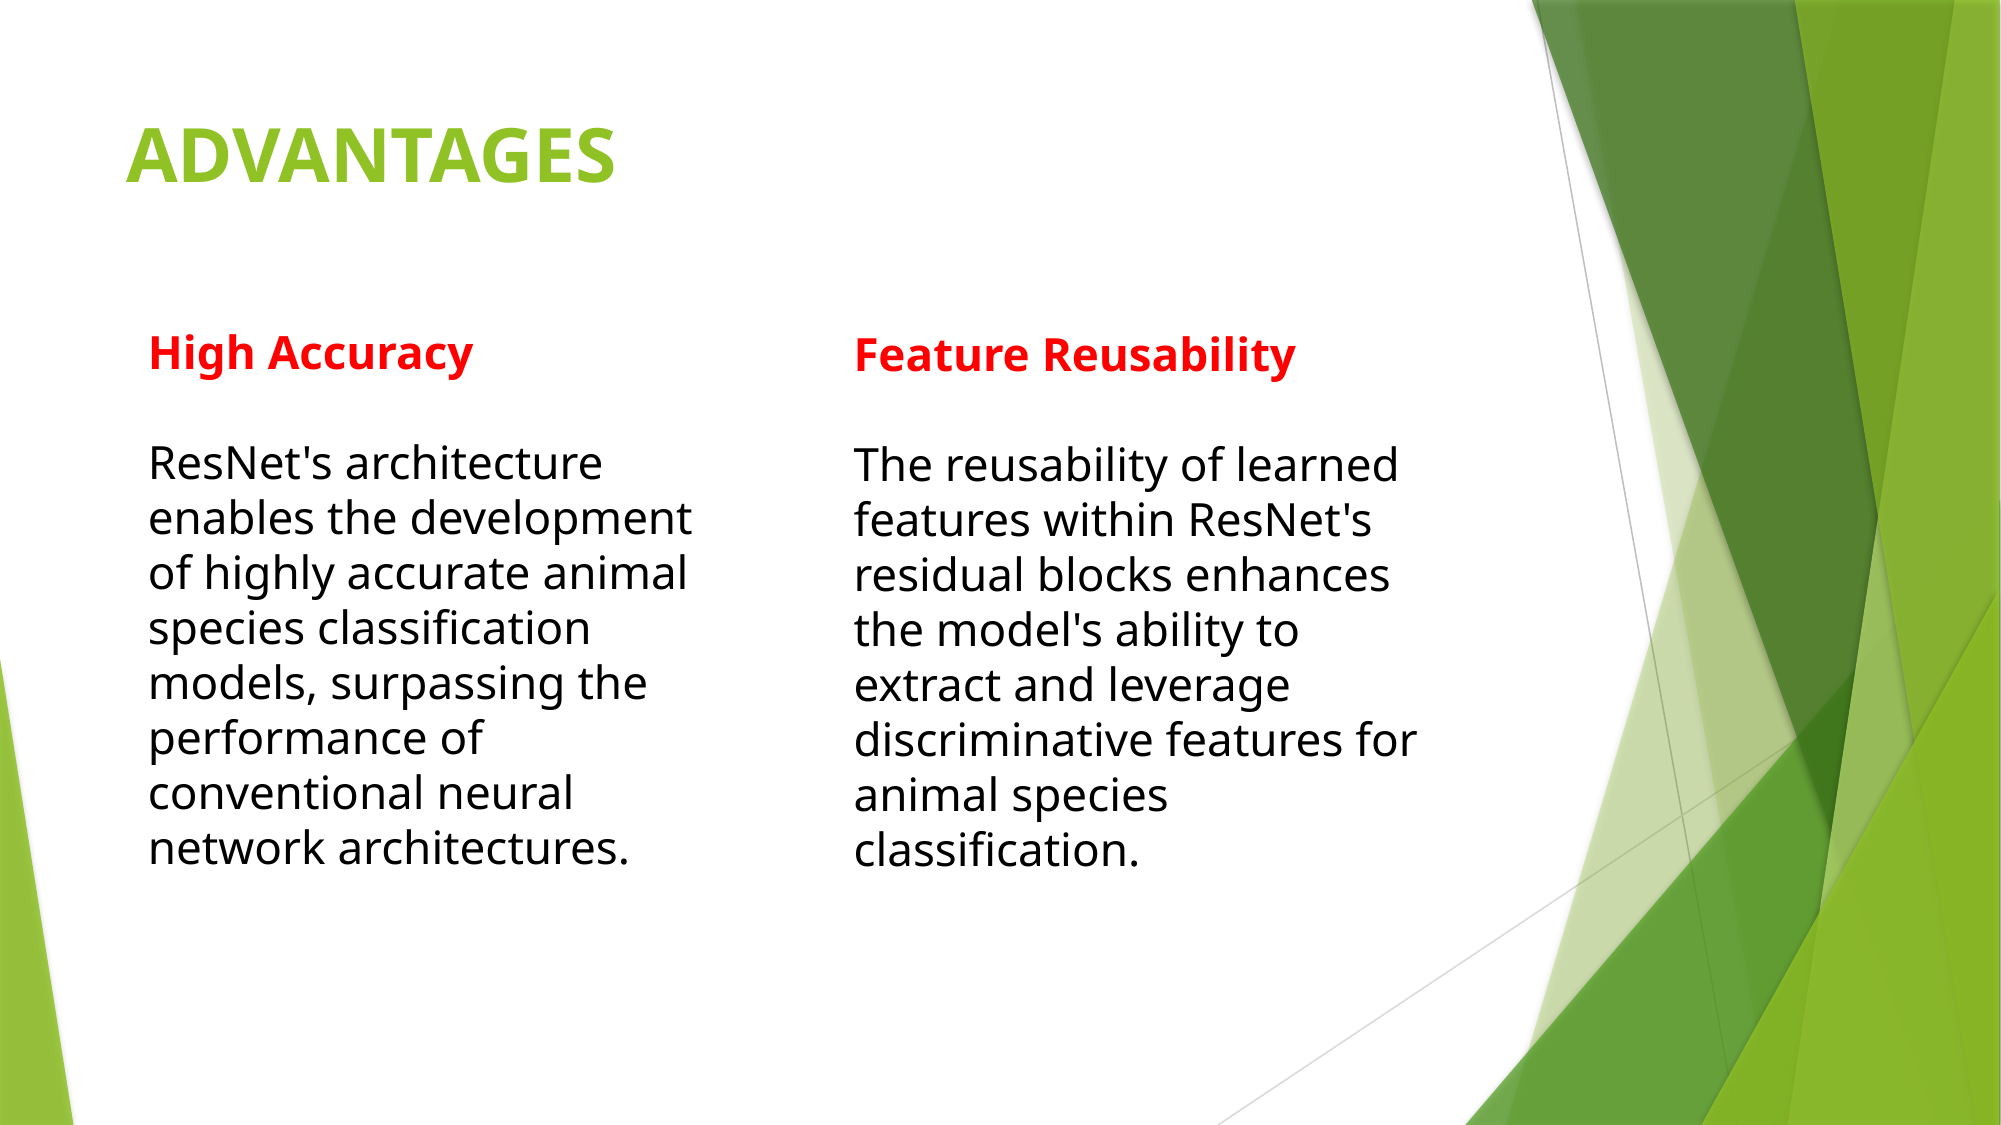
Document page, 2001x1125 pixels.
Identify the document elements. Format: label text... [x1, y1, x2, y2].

title ADVANTAGES [111, 99, 1522, 317]
text_box High Accuracy ResNet's architecture enables the development of highly accurate animal species classification models, surpassing the performance of conventional neural network architectures. [133, 316, 717, 882]
text_box Feature Reusability The reusability of learned features within ResNet's residual blocks enhances the model's ability to extract and leverage discriminative features for animal species classification. [838, 318, 1450, 883]
